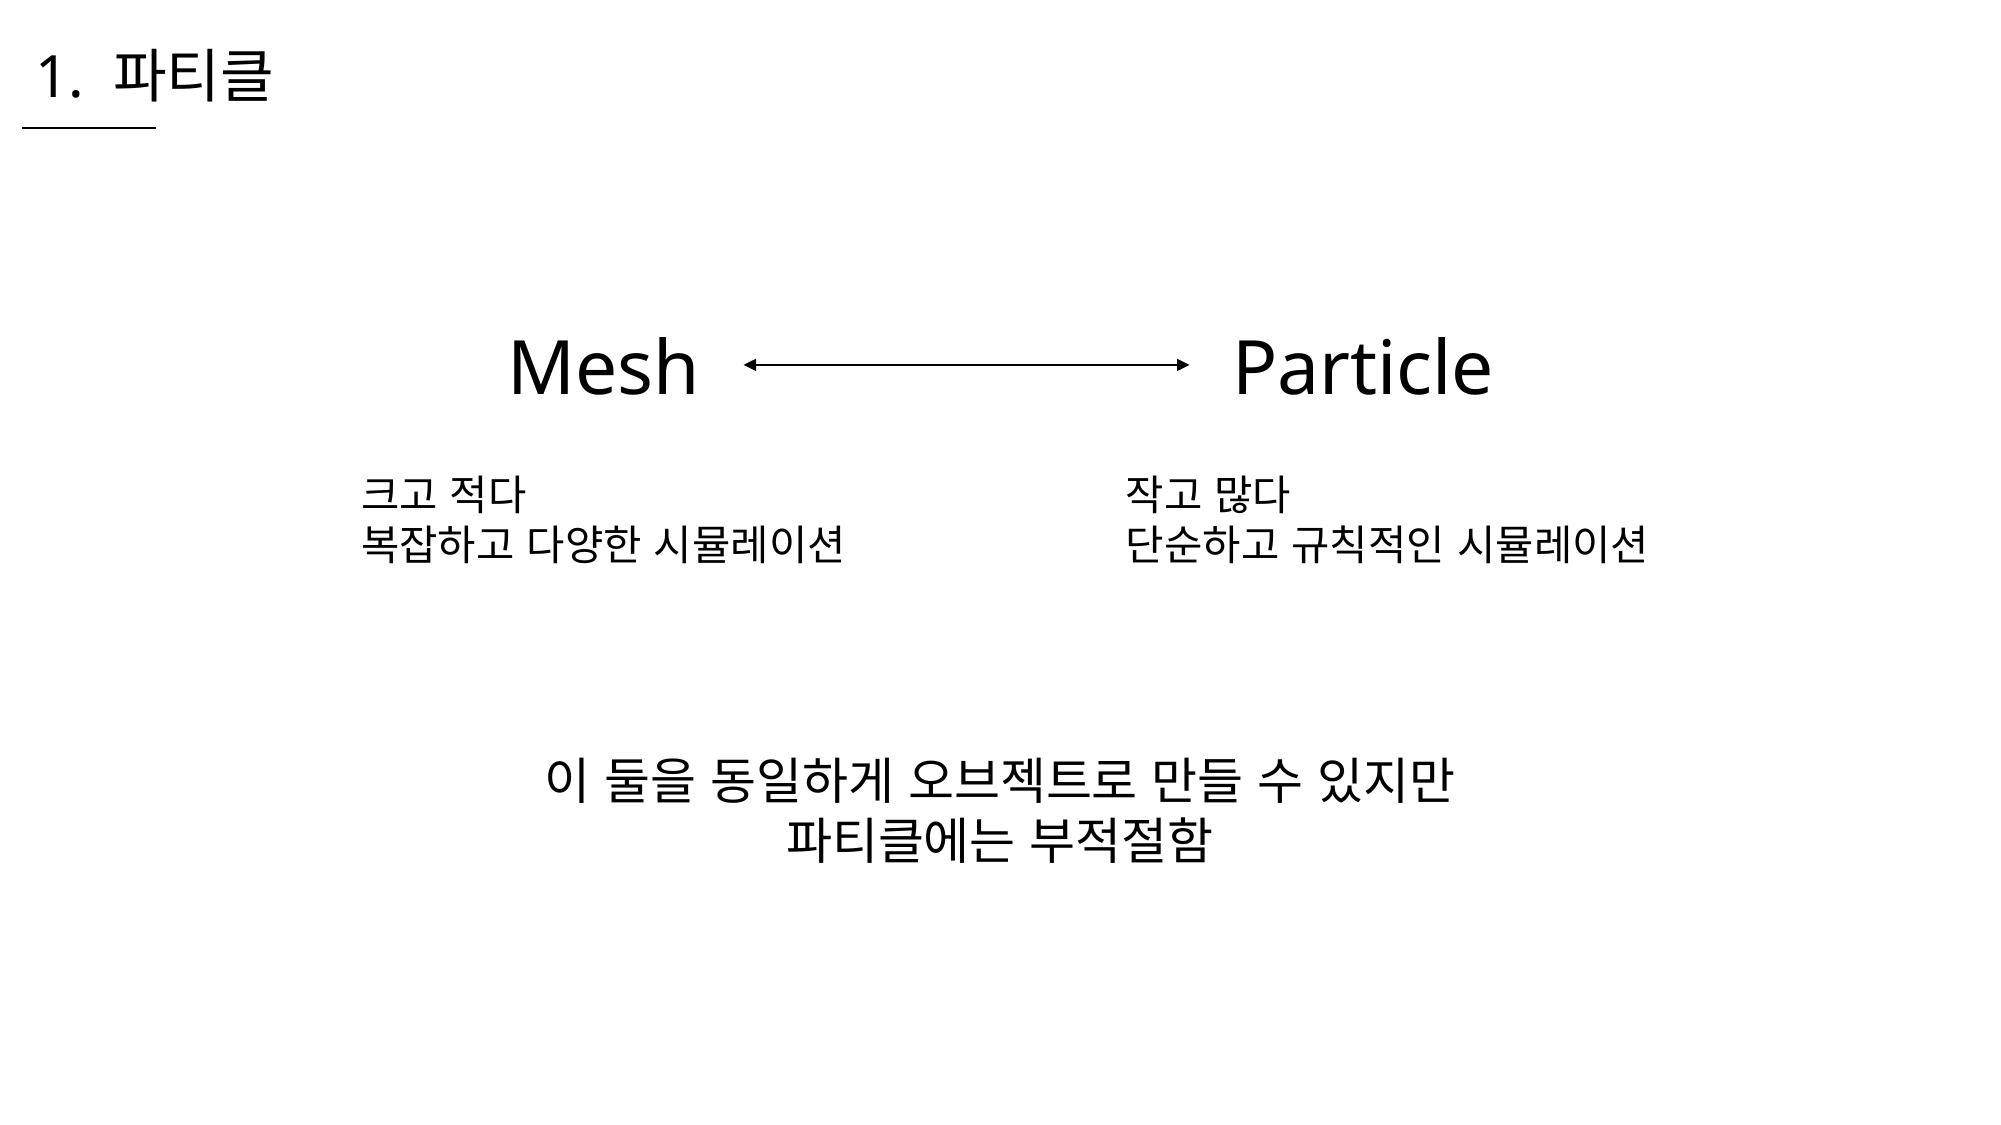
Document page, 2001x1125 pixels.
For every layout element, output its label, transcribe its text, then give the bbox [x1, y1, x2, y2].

text_box 크고 적다 복잡하고 다양한 시뮬레이션 [346, 461, 862, 577]
text_box Particle [1217, 311, 1510, 417]
text_box 작고 많다 단순하고 규칙적인 시뮬레이션 [1110, 461, 1665, 577]
text_box 이 둘을 동일하게 오브젝트로 만들 수 있지만 파티클에는 부적절함 [529, 742, 1471, 877]
text_box Mesh [492, 311, 715, 417]
text_box 1. 파티클 [20, 31, 289, 117]
